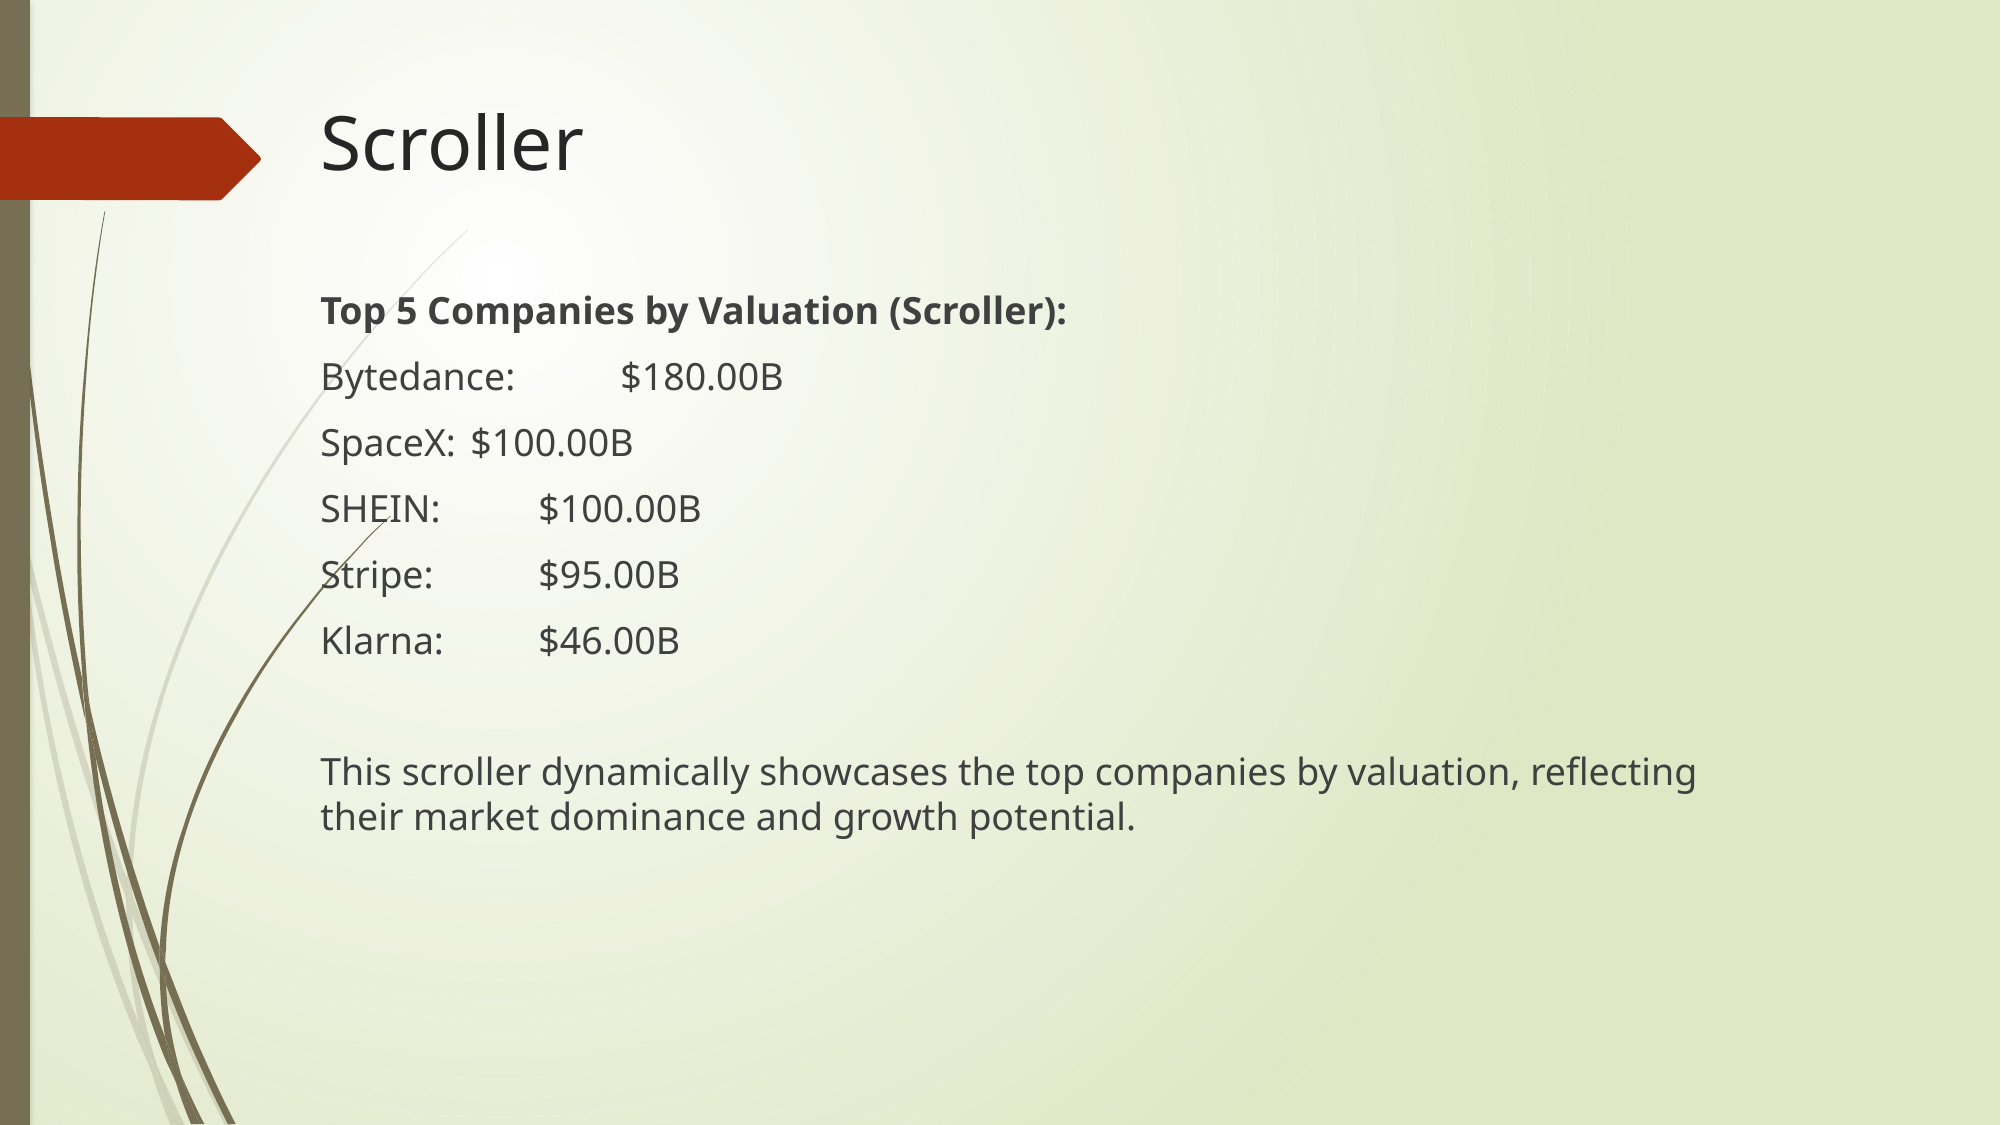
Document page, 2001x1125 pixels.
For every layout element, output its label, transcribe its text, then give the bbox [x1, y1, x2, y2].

list Top 5 Companies by Valuation (Scroller): Bytedance: $180.00B SpaceX: $100.00B SHEIN: $100.00B Stripe: $95.00B Klarna: $46.00B This scroller dynamically showcases the top companies by valuation, reflecting their market dominance and growth potential. [305, 279, 1768, 900]
title Scroller [305, 88, 1768, 279]
